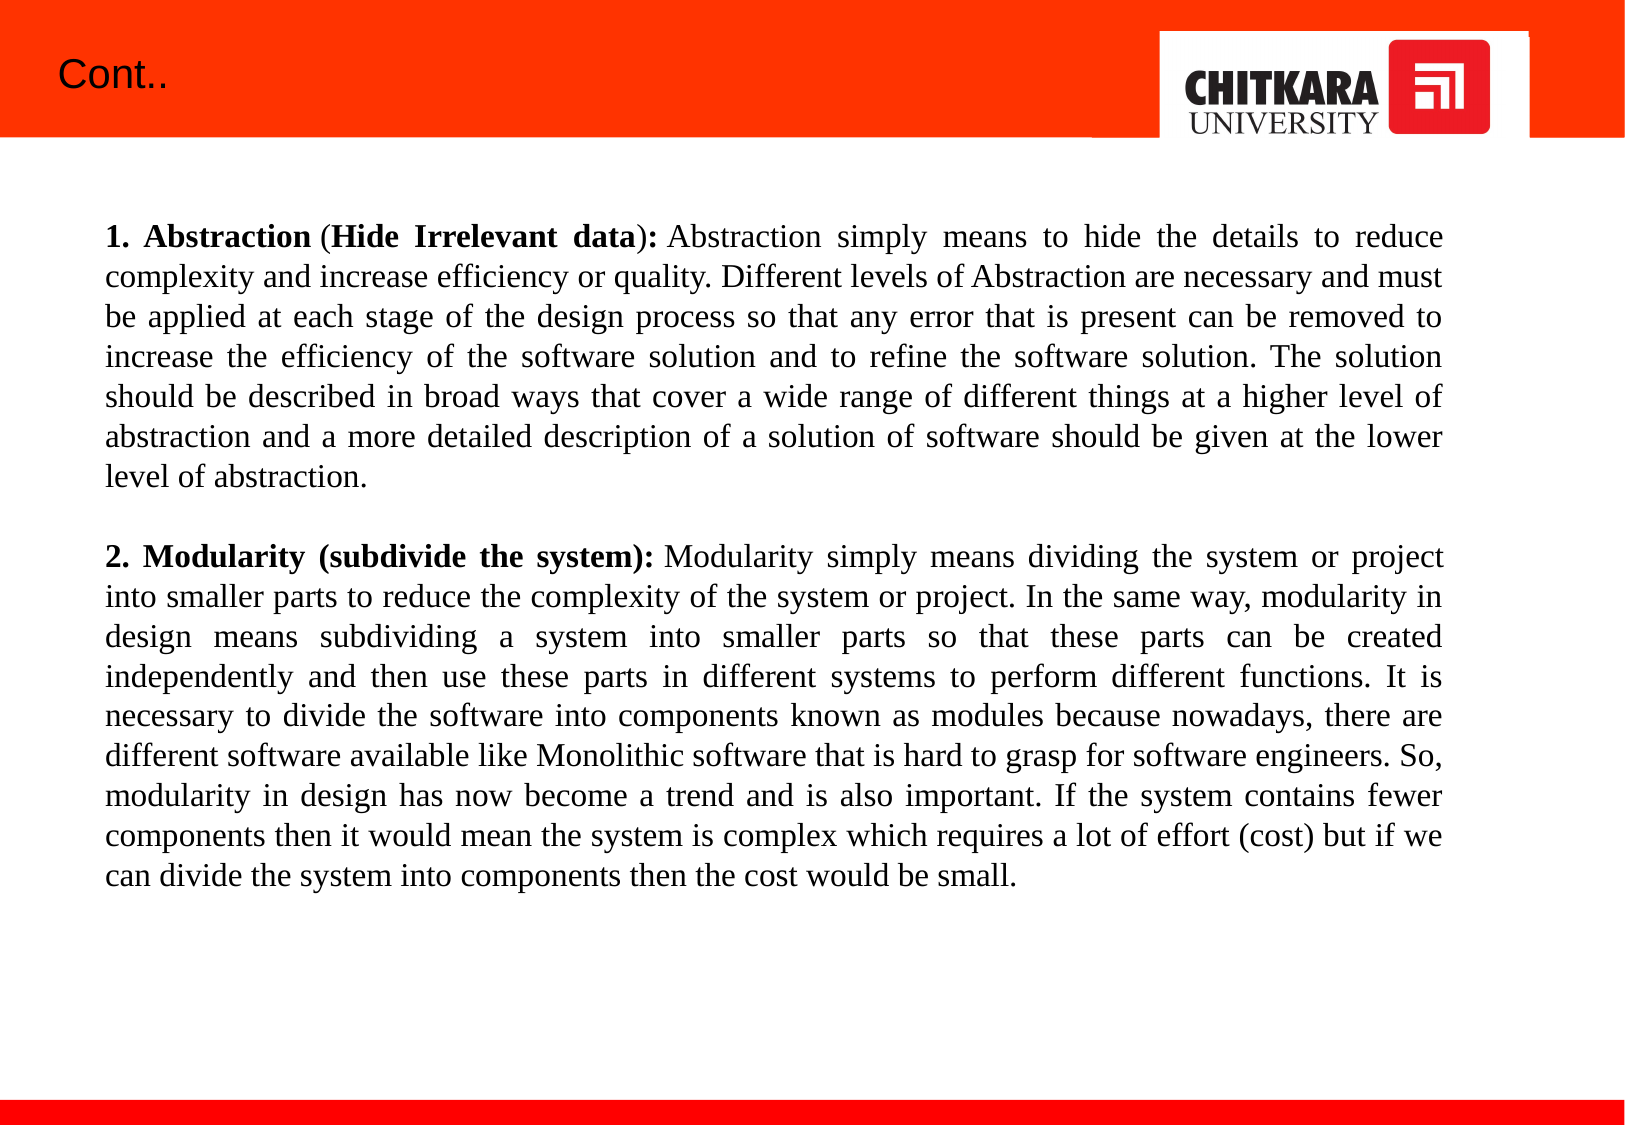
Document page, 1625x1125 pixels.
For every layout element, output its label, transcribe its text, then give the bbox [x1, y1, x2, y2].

title Cont.. [0, 0, 975, 150]
text_box 1. Abstraction (Hide Irrelevant data): Abstraction simply means to hide the details to reduce complexity and increase efficiency or quality. Different levels of Abstraction are necessary and must be applied at each stage of the design process so that any error that is present can be removed to increase the efficiency of the software solution and to refine the software solution. The solution should be described in broad ways that cover a wide range of different things at a higher level of abstraction and a more detailed description of a solution of software should be given at the lower level of abstraction. 2. Modularity (subdivide the system): Modularity simply means dividing the system or project into smaller parts to reduce the complexity of the system or project. In the same way, modularity in design means subdividing a system into smaller parts so that these parts can be created independently and then use these parts in different systems to perform different functions. It is necessary to divide the software into components known as modules because nowadays, there are different software available like Monolithic software that is hard to grasp for software engineers. So, modularity in design has now become a trend and is also important. If the system contains fewer components then it would mean the system is complex which requires a lot of effort (cost) but if we can divide the system into components then the cost would be small. [90, 207, 1461, 901]
picture [1164, 37, 1506, 138]
